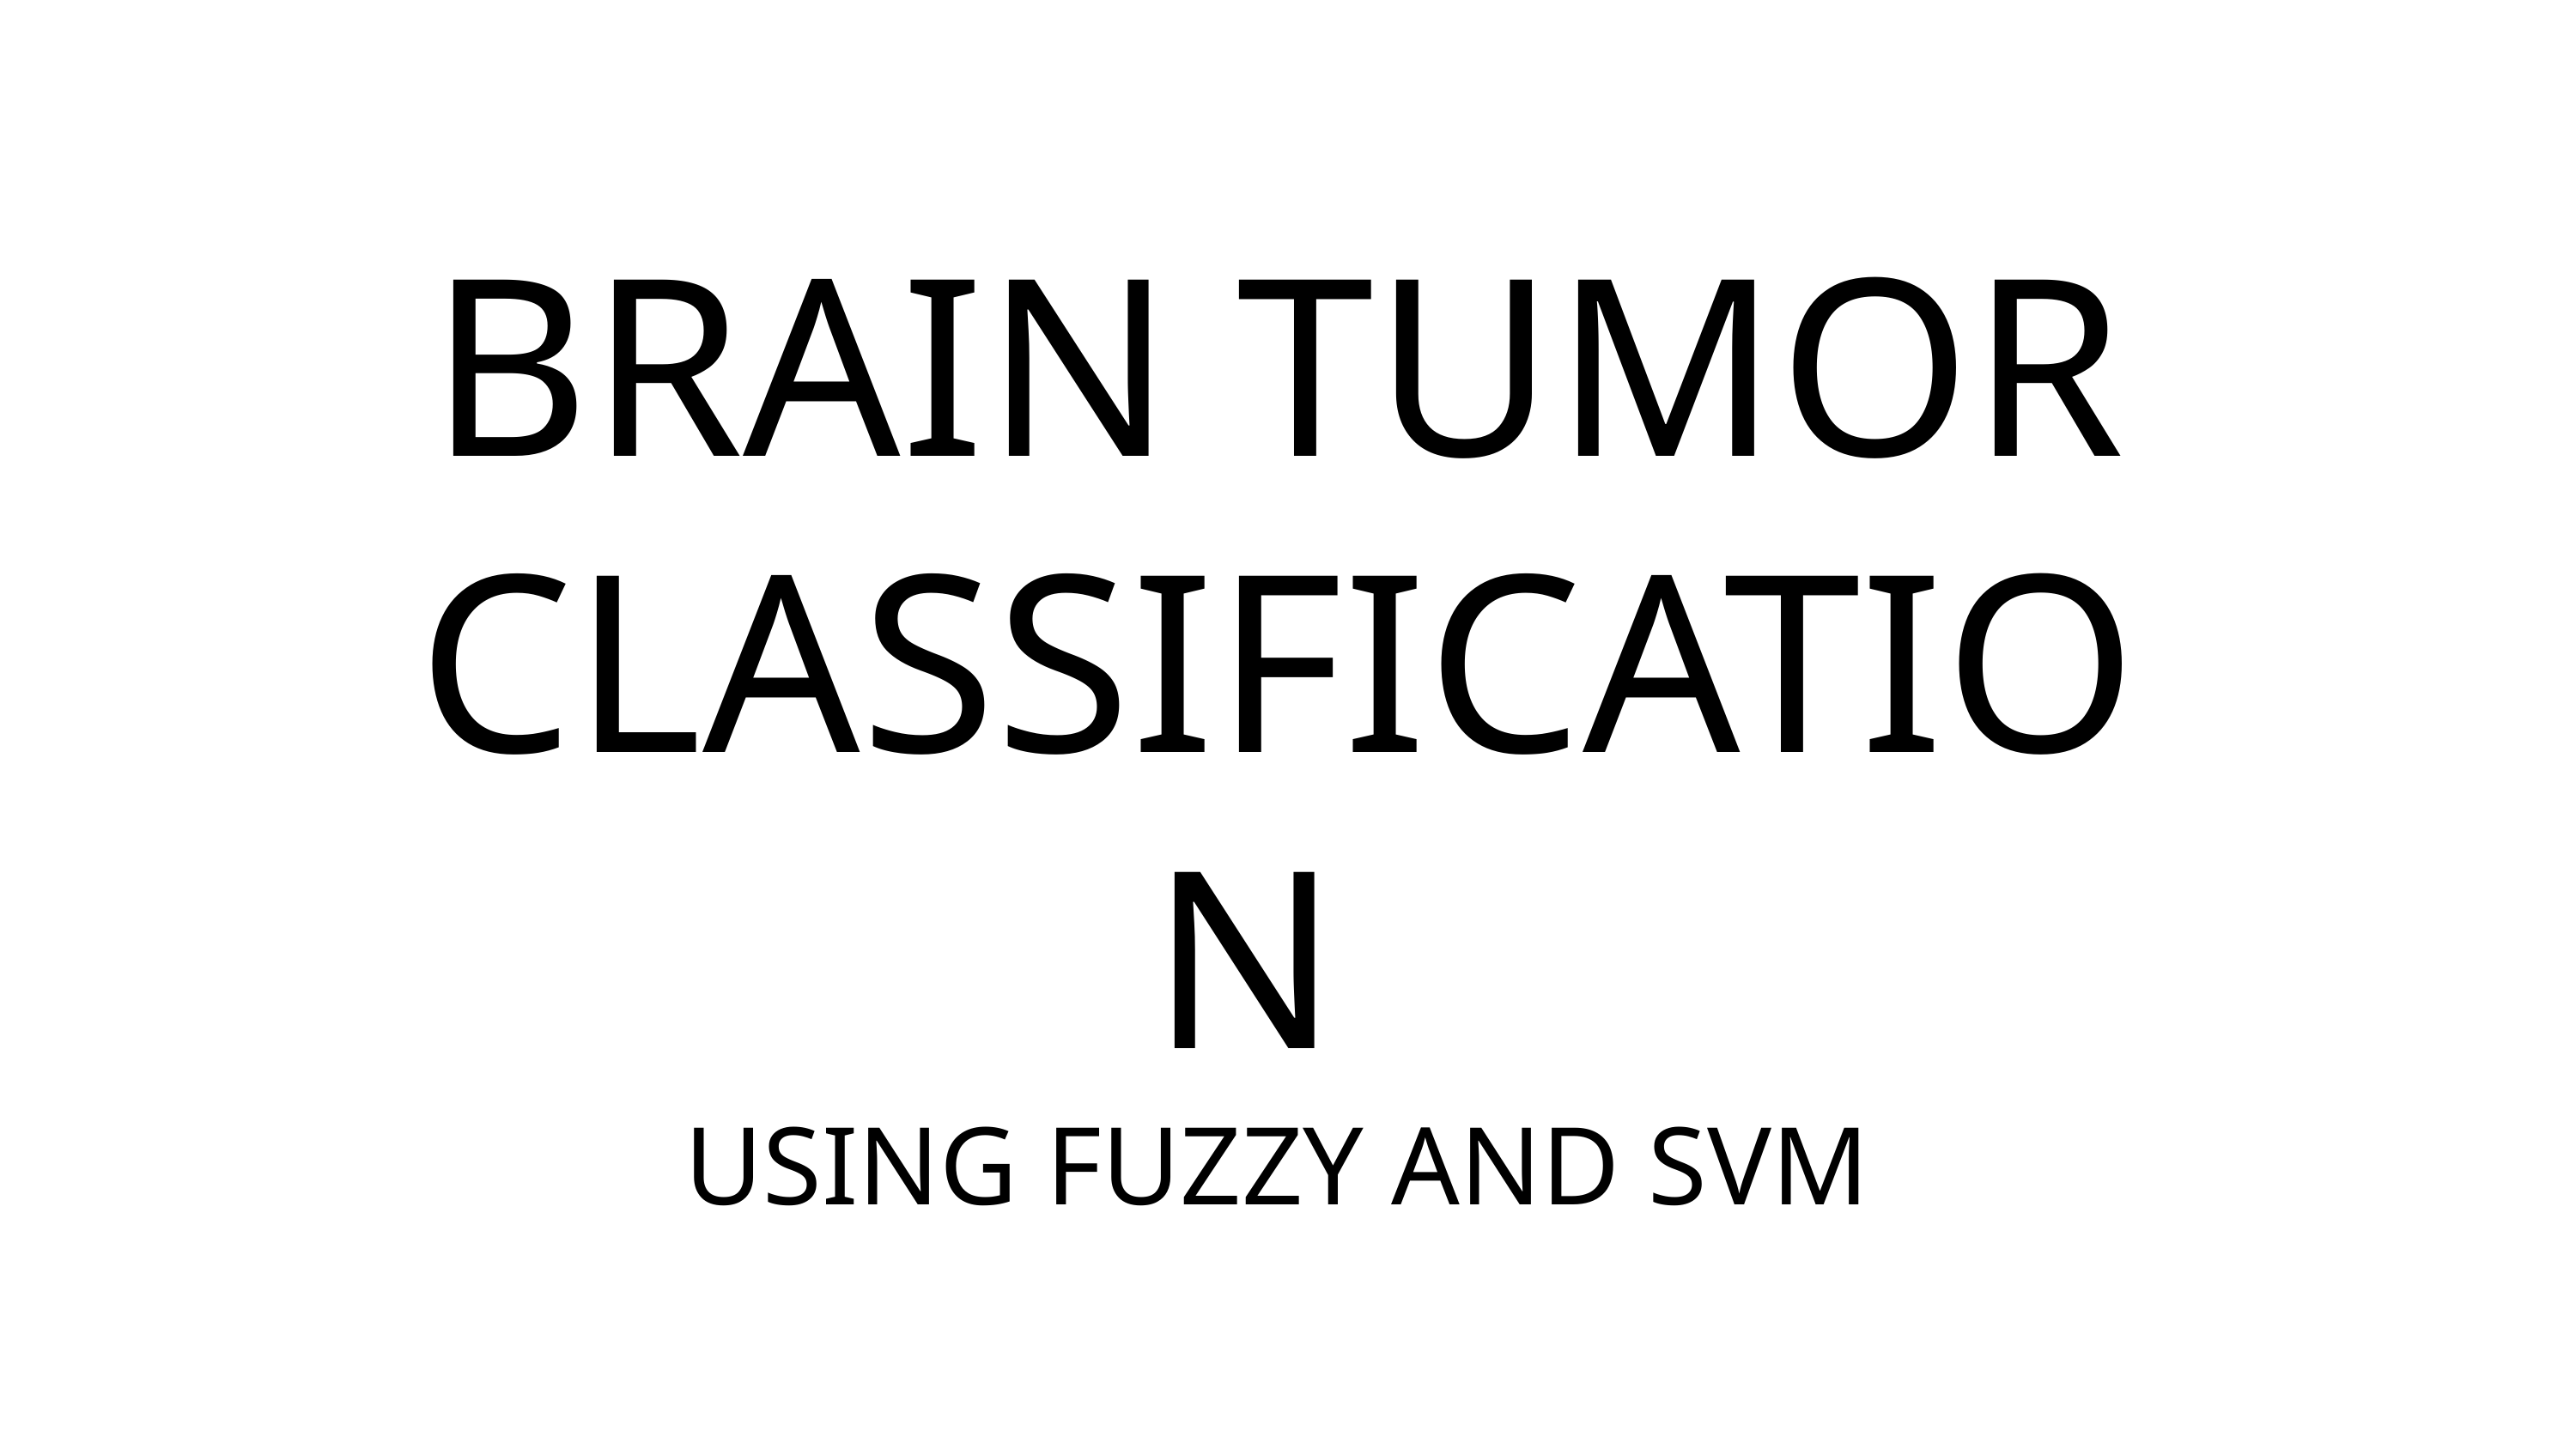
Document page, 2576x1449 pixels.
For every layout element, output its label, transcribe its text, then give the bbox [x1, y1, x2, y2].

text_box BRAIN TUMOR CLASSIFICATION USING FUZZY AND SVM [386, 209, 2168, 1227]
